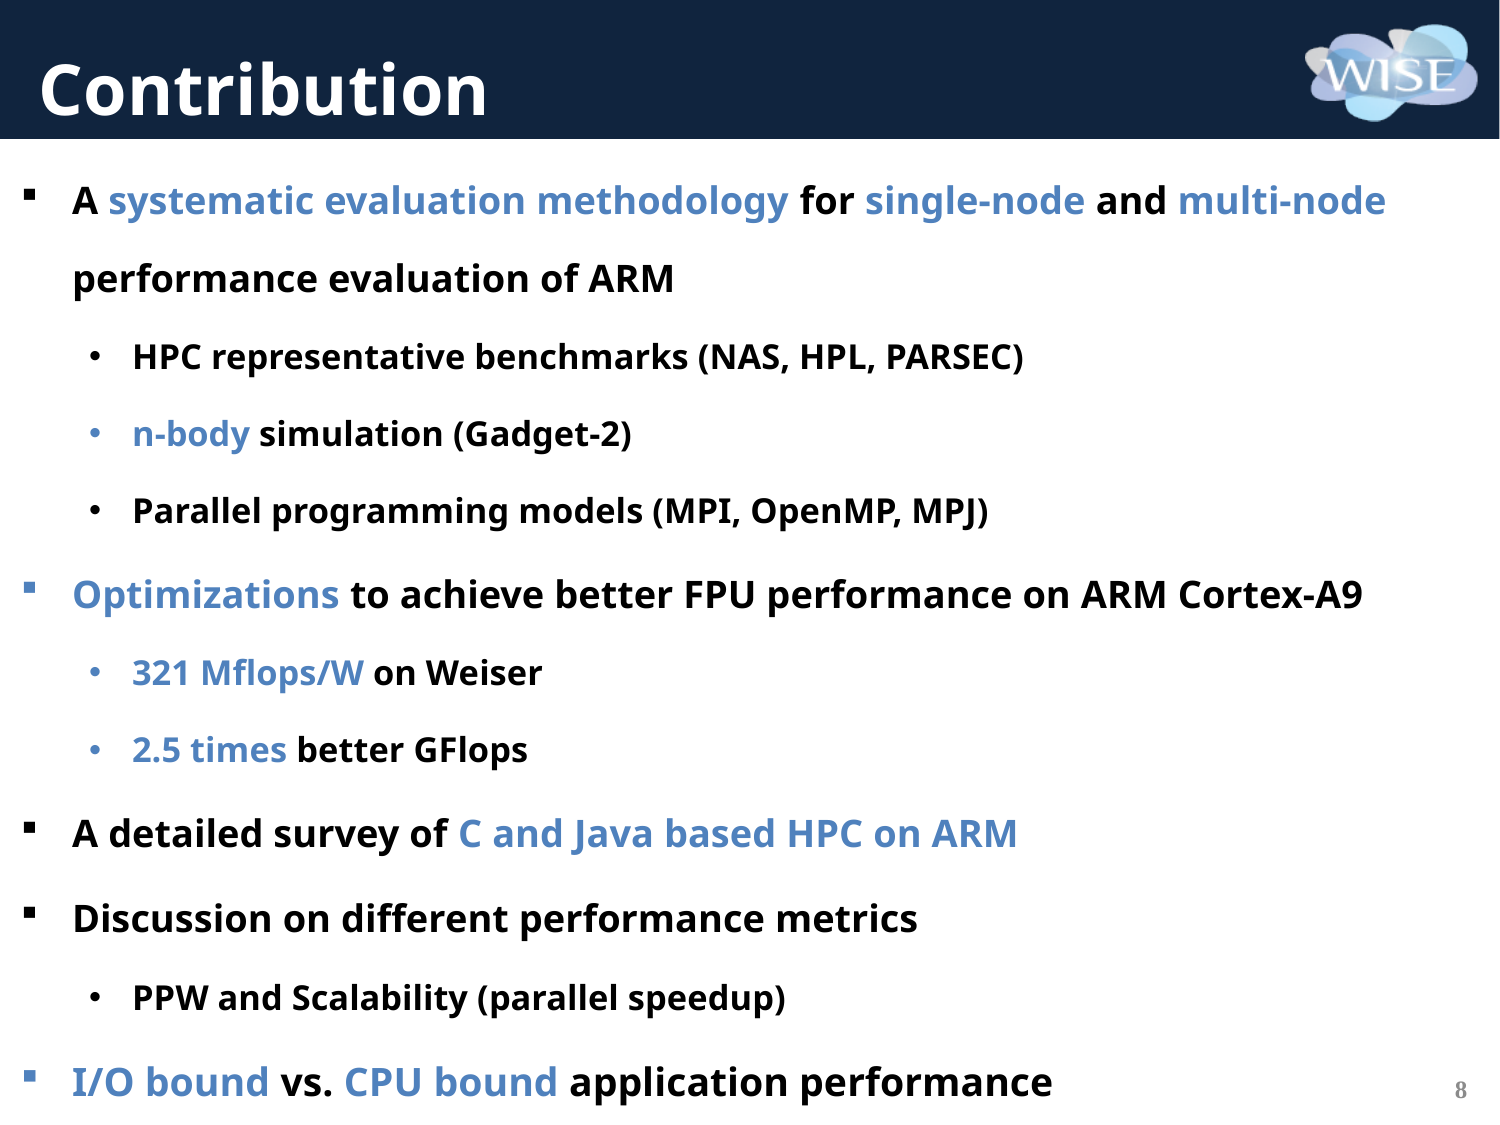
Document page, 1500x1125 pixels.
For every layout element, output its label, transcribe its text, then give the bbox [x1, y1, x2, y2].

list A systematic evaluation methodology for single-node and multi-node performance evaluation of ARM HPC representative benchmarks (NAS, HPL, PARSEC) n-body simulation (Gadget-2) Parallel programming models (MPI, OpenMP, MPJ) Optimizations to achieve better FPU performance on ARM Cortex-A9 321 Mflops/W on Weiser 2.5 times better GFlops A detailed survey of C and Java based HPC on ARM Discussion on different performance metrics PPW and Scalability (parallel speedup) I/O bound vs. CPU bound application performance [5, 137, 1489, 1125]
title Contribution [23, 0, 1306, 137]
slide_number 8 [1132, 1058, 1483, 1119]
picture [1306, 24, 1479, 122]
